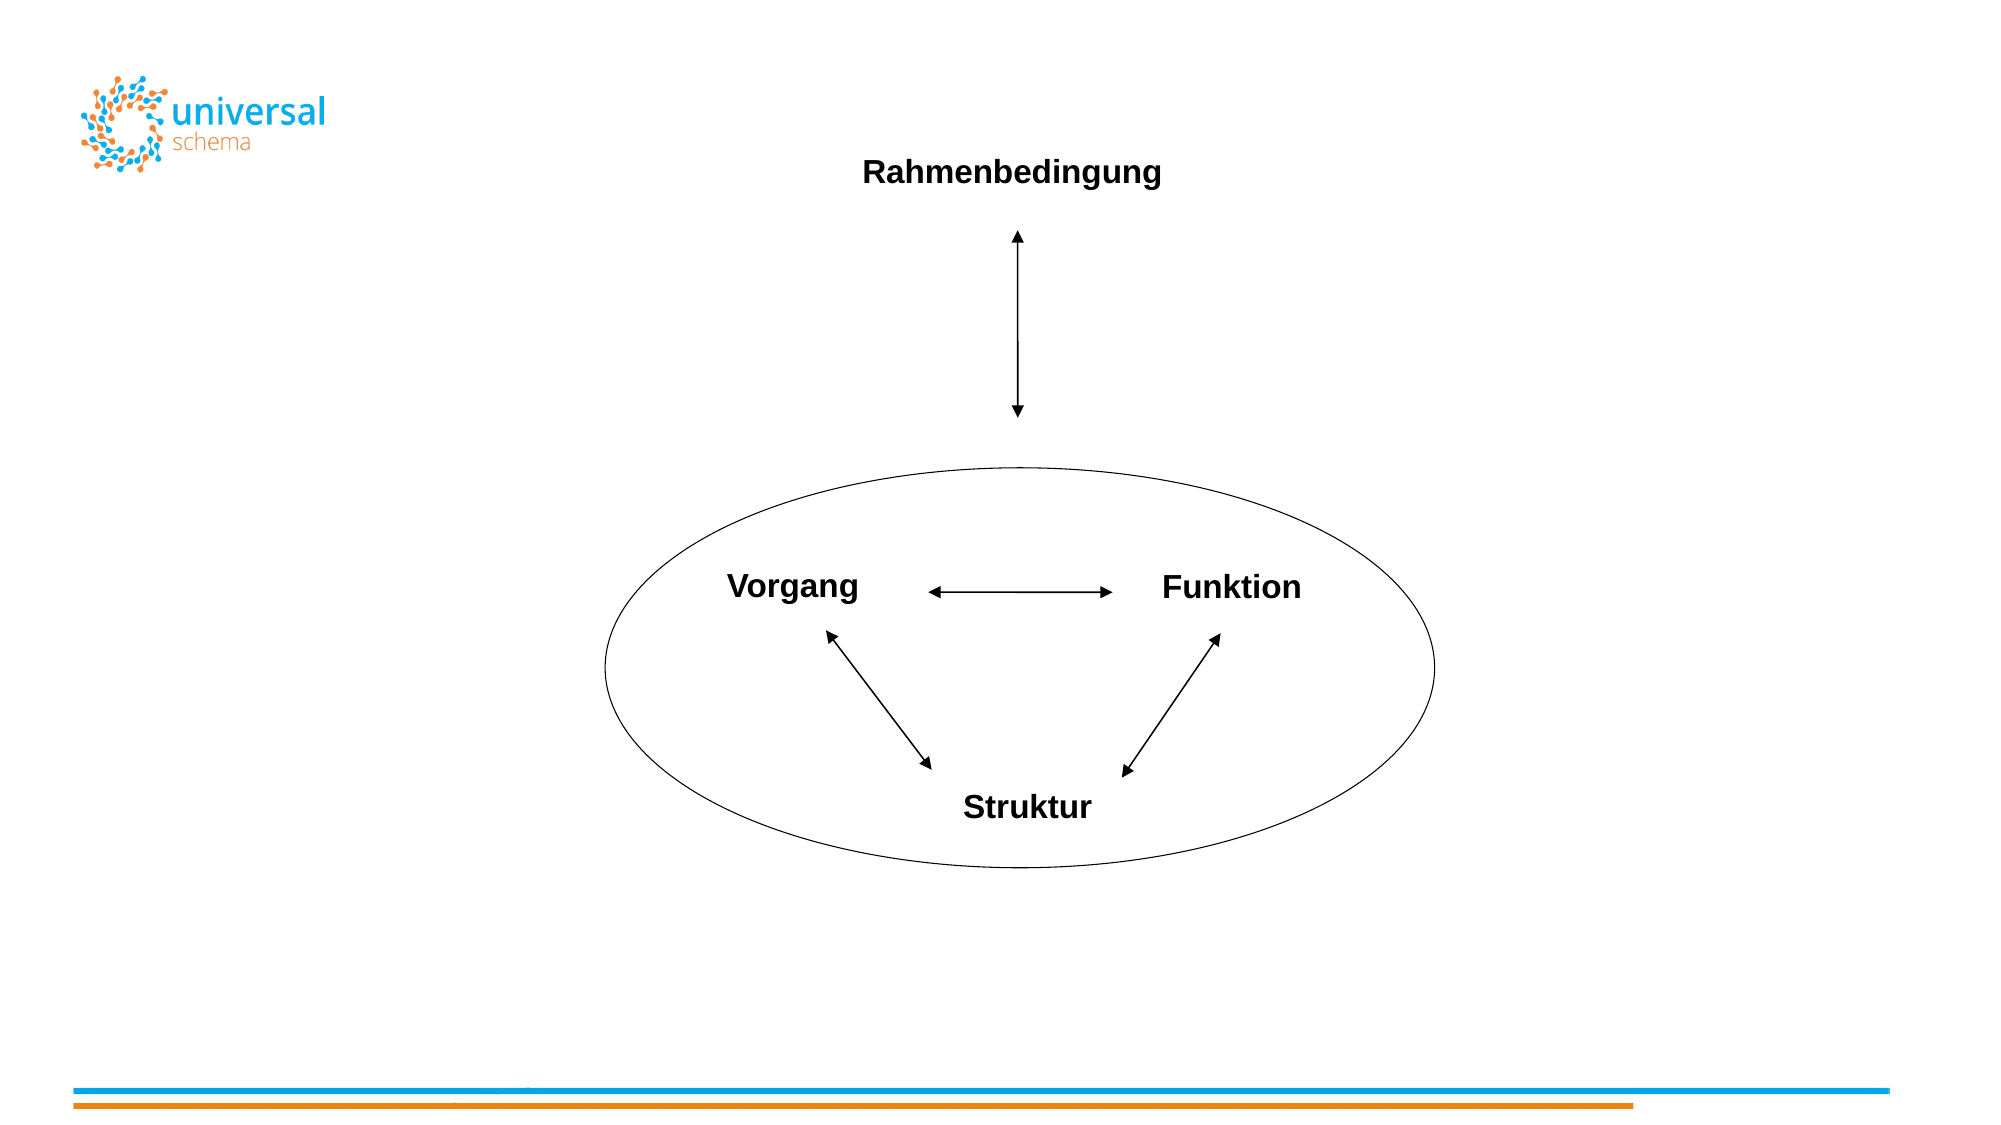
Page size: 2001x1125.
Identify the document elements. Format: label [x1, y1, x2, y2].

text_box [605, 142, 1435, 868]
picture [58, 24, 343, 233]
picture [73, 1061, 1924, 1125]
